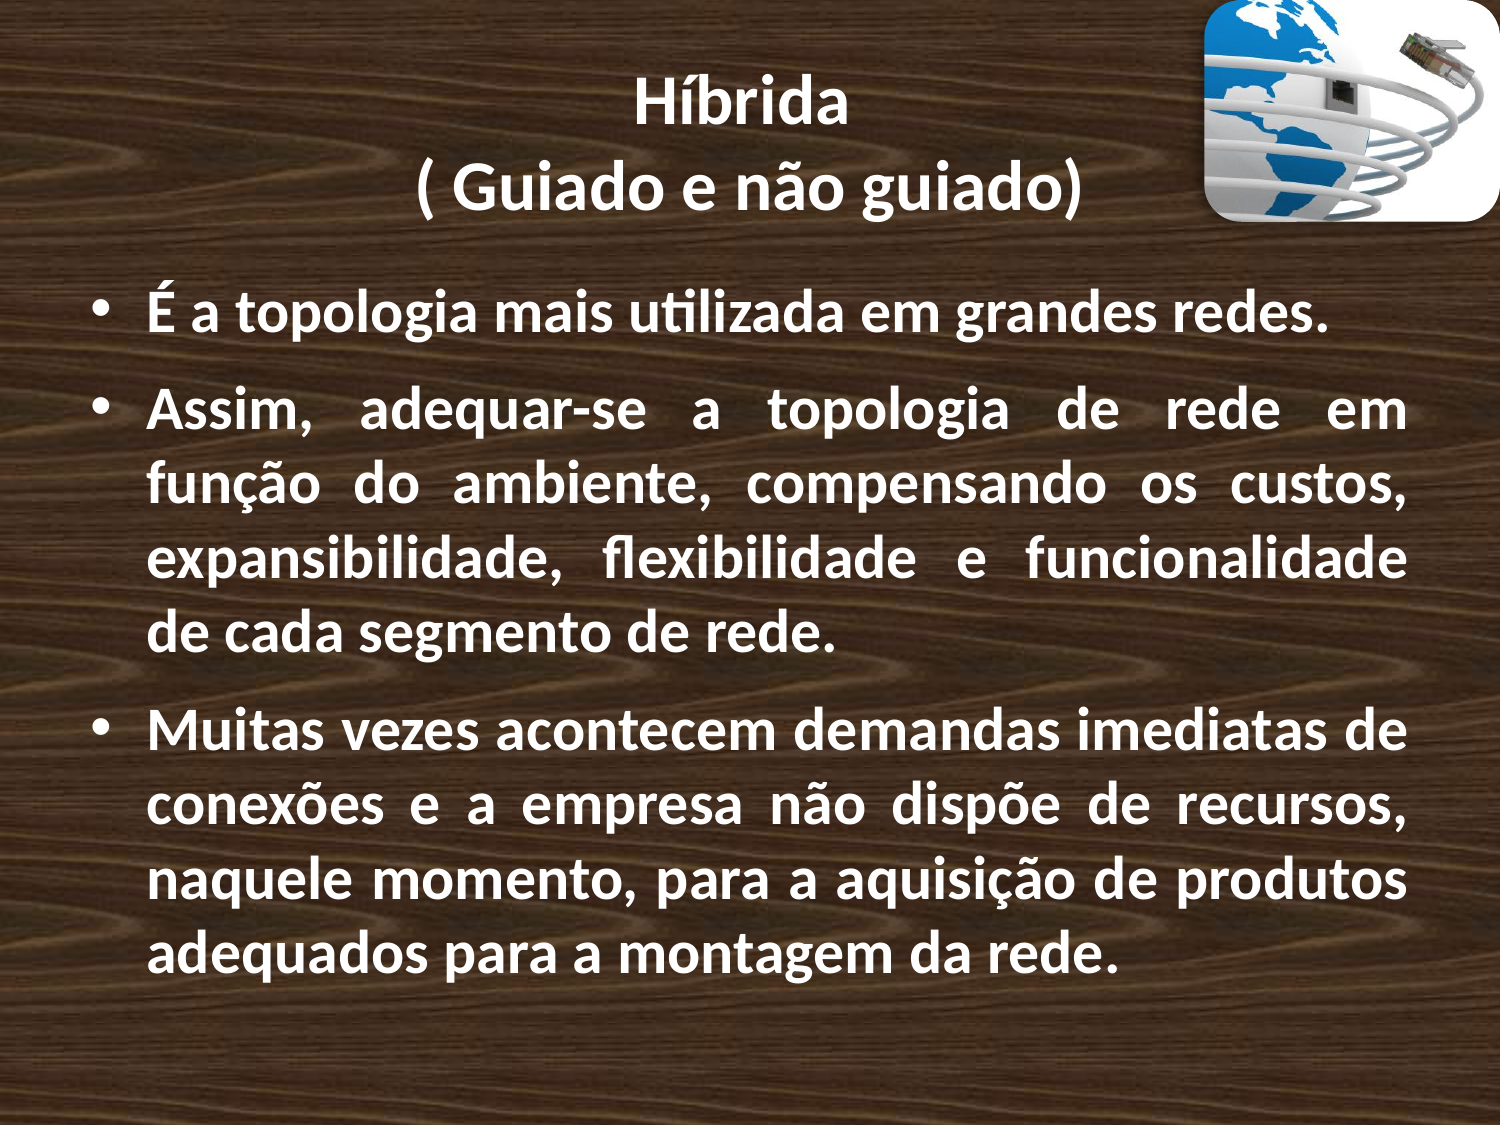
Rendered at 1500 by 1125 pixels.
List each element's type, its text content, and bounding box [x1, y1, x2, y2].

picture [0, 0, 1500, 1125]
list É a topologia mais utilizada em grandes redes. Assim, adequar-se a topologia de rede em função do ambiente, compensando os custos, expansibilidade, flexibilidade e funcionalidade de cada segmento de rede. Muitas vezes acontecem demandas imediatas de conexões e a empresa não dispõe de recursos, naquele momento, para a aquisição de produtos adequados para a montagem da rede. [75, 262, 1425, 1005]
title Híbrida ( Guiado e não guiado) [75, 45, 1221, 233]
